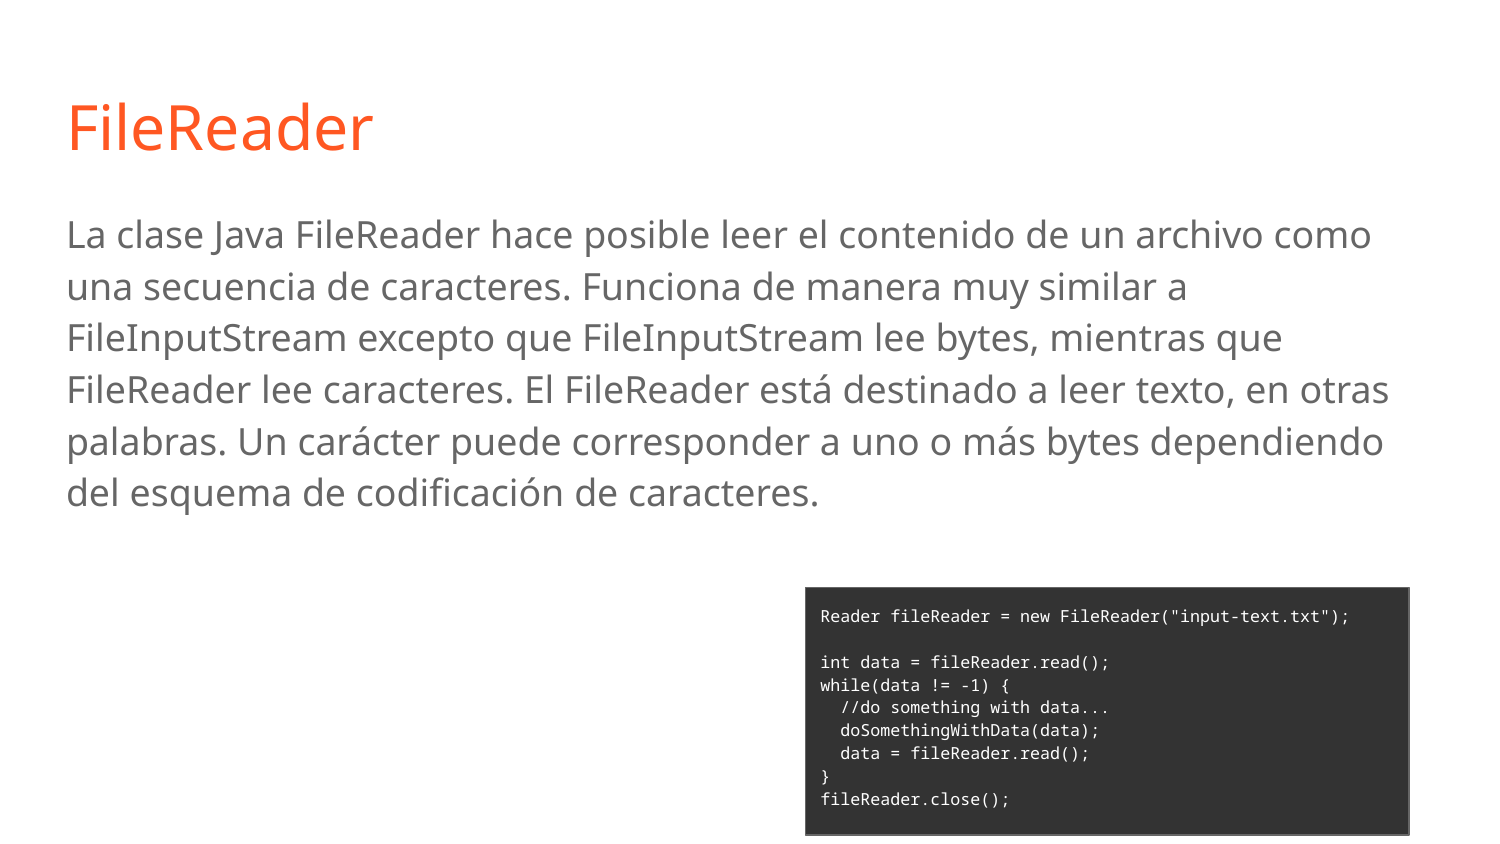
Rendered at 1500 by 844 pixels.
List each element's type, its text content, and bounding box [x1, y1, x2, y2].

list La clase Java FileReader hace posible leer el contenido de un archivo como una secuencia de caracteres. Funciona de manera muy similar a FileInputStream excepto que FileInputStream lee bytes, mientras que FileReader lee caracteres. El FileReader está destinado a leer texto, en otras palabras. Un carácter puede corresponder a uno o más bytes dependiendo del esquema de codificación de caracteres. [51, 189, 1449, 750]
list Reader fileReader = new FileReader("input-text.txt"); int data = fileReader.read(); while(data != -1) { //do something with data... doSomethingWithData(data); data = fileReader.read(); } fileReader.close(); [805, 587, 1410, 836]
title FileReader [51, 72, 1449, 167]
